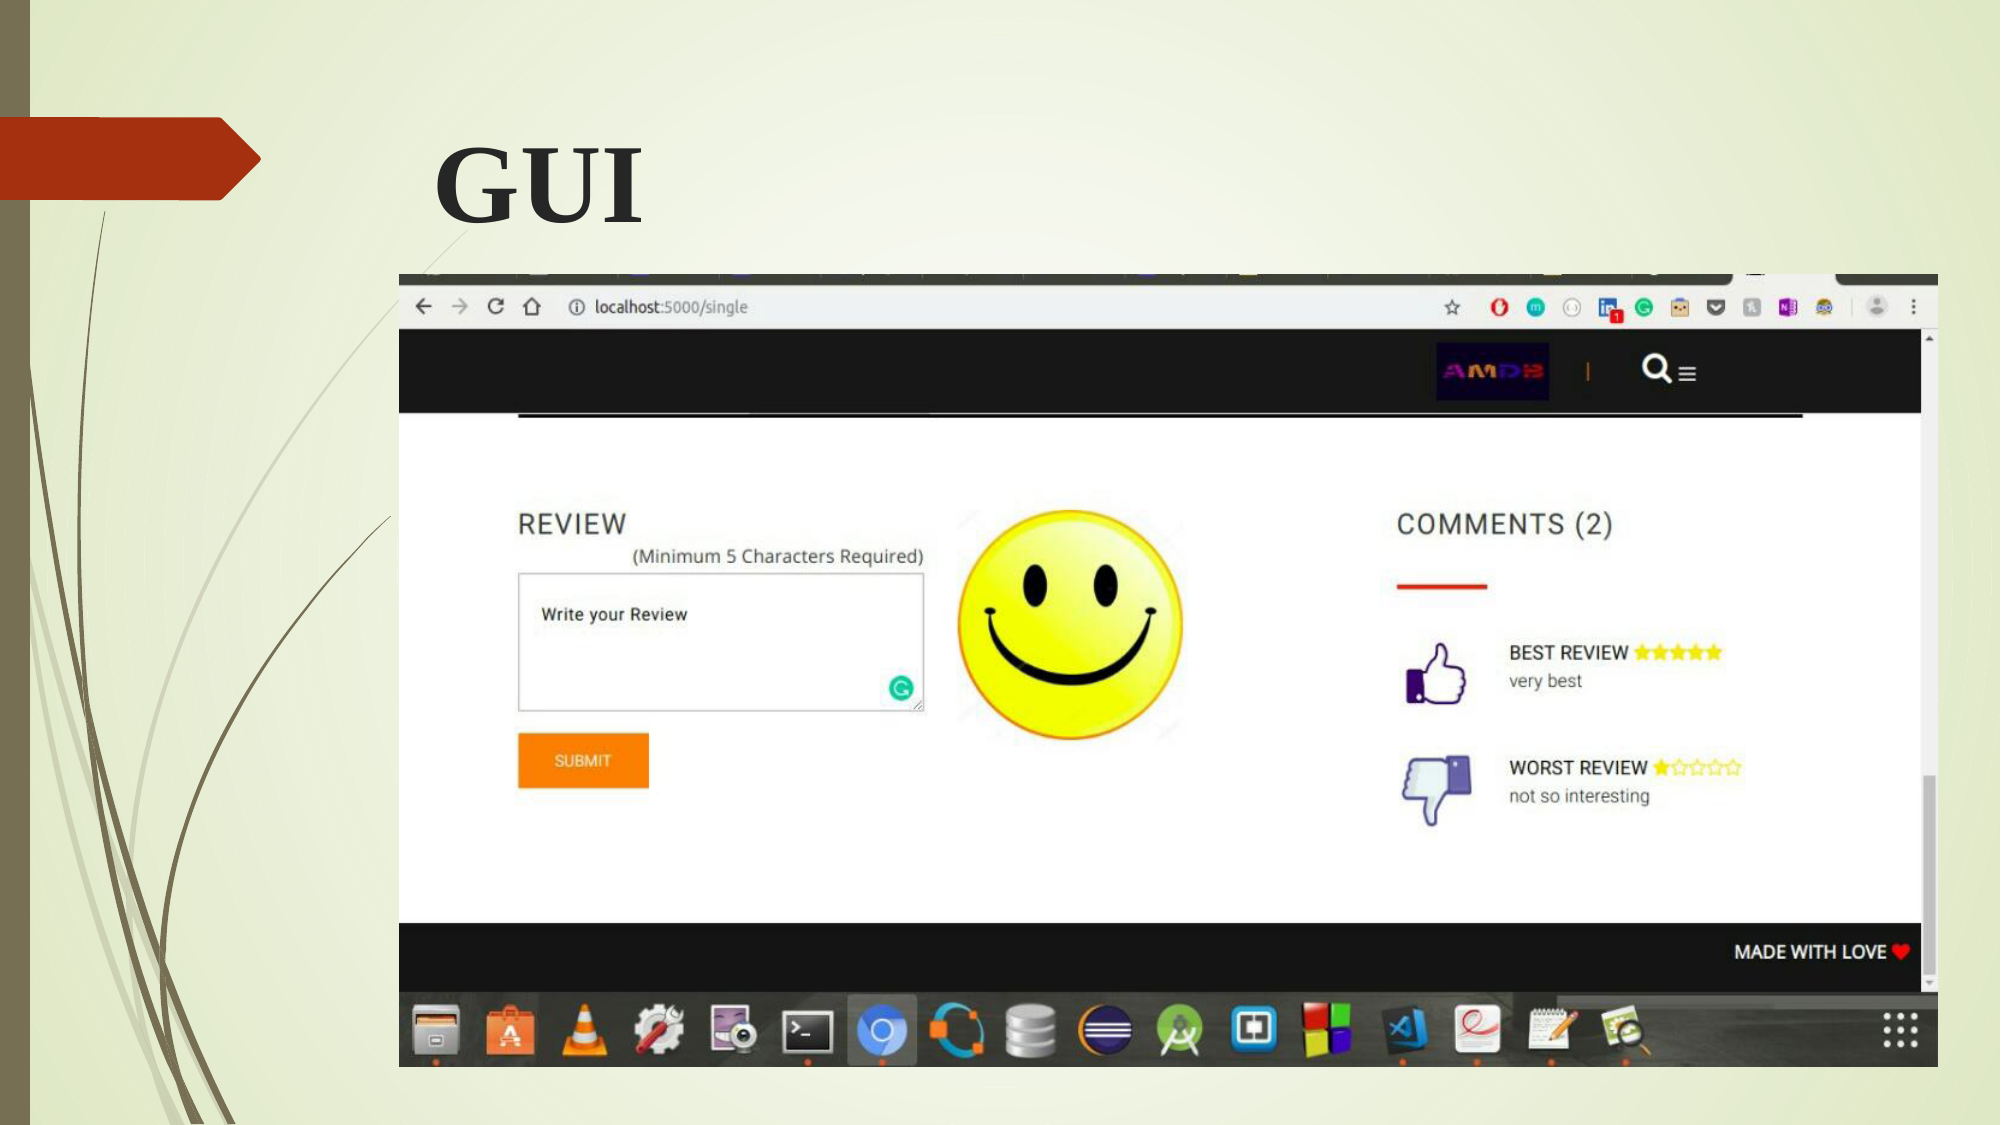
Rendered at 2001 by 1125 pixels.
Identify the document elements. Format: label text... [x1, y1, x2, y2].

title GUI [424, 101, 1888, 271]
picture [399, 274, 1938, 1067]
